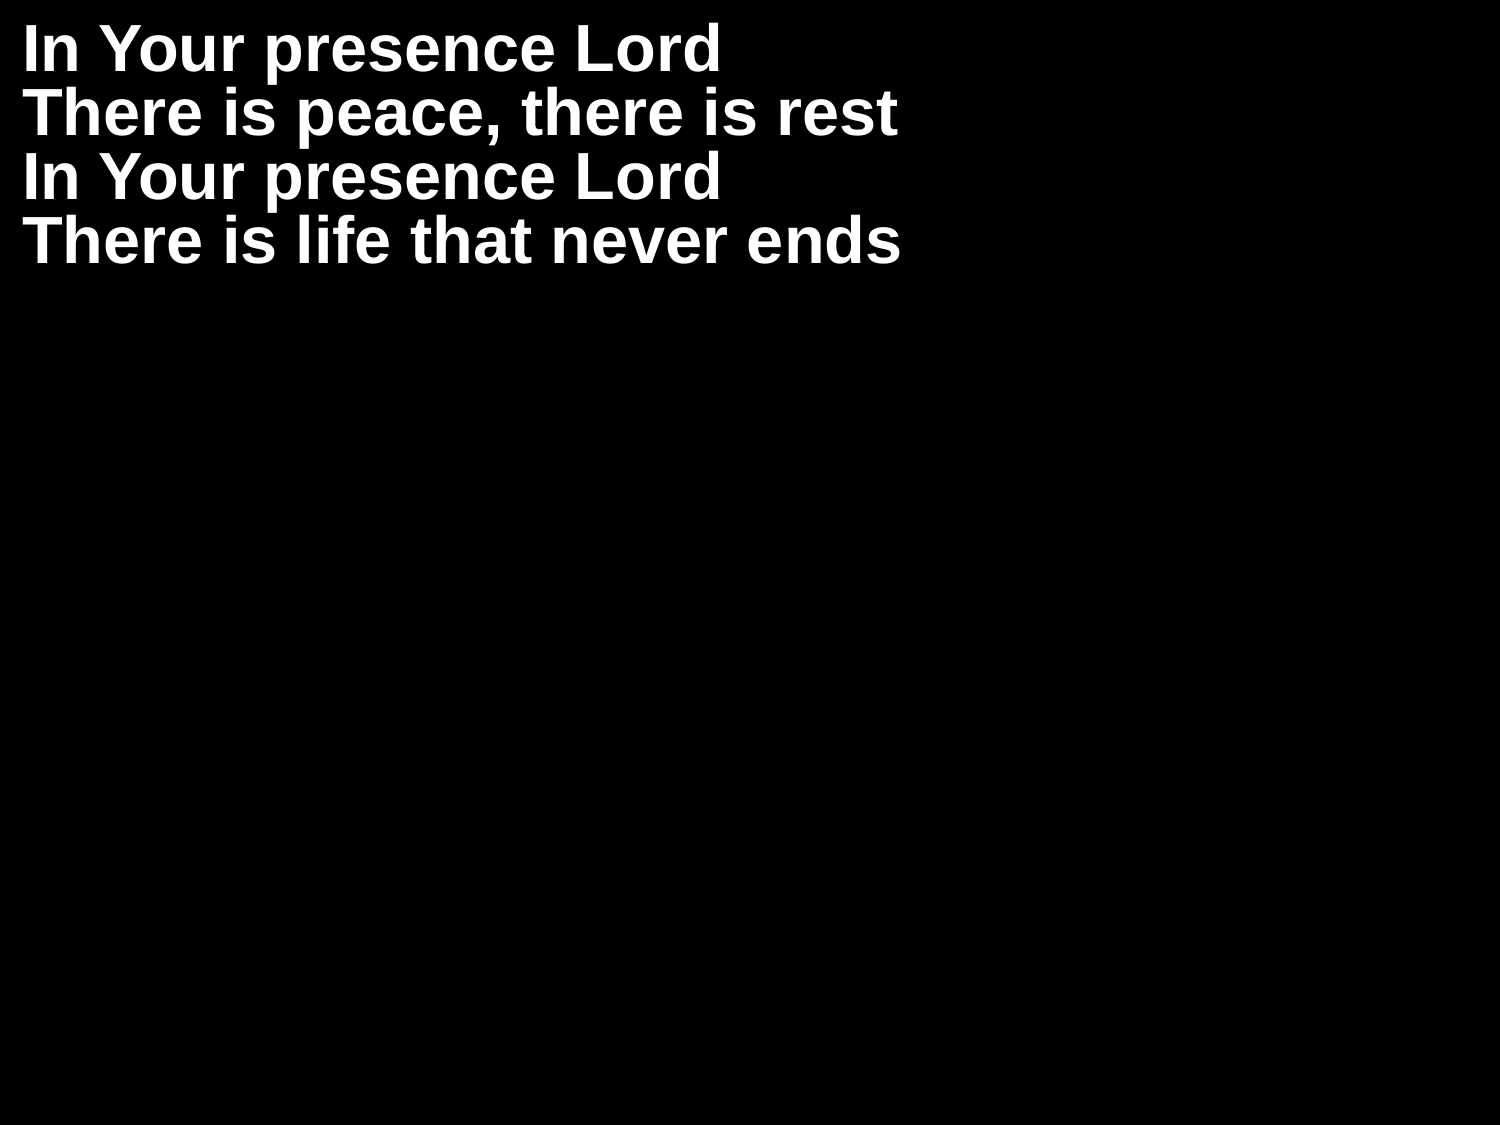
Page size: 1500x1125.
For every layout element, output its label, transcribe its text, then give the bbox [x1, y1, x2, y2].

subtitle In Your presence Lord There is peace, there is rest In Your presence Lord There is life that never ends [7, 12, 1263, 800]
